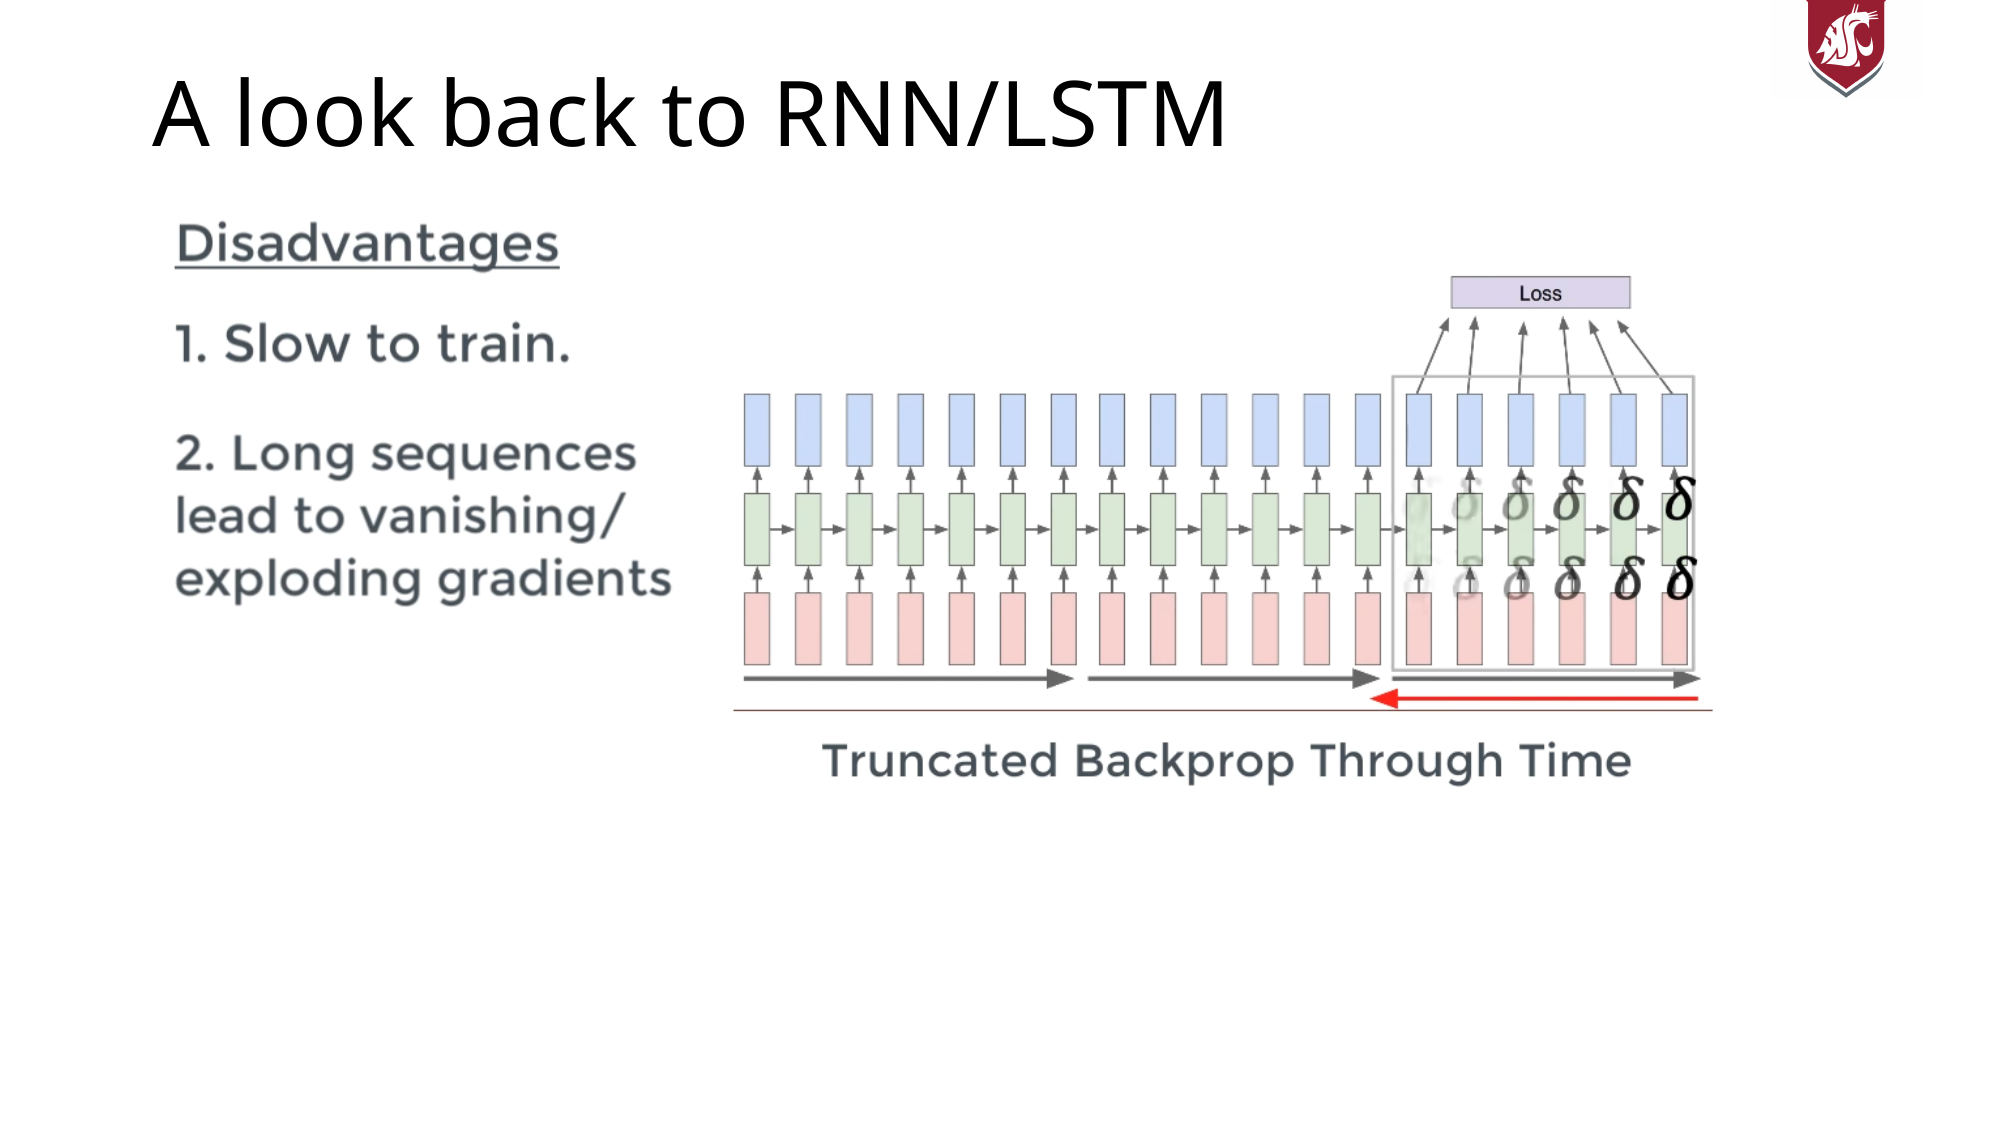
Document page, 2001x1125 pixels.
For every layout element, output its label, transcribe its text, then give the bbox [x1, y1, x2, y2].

picture [1771, 0, 1923, 100]
picture [150, 173, 1736, 834]
title A look back to RNN/LSTM [137, 59, 1863, 174]
